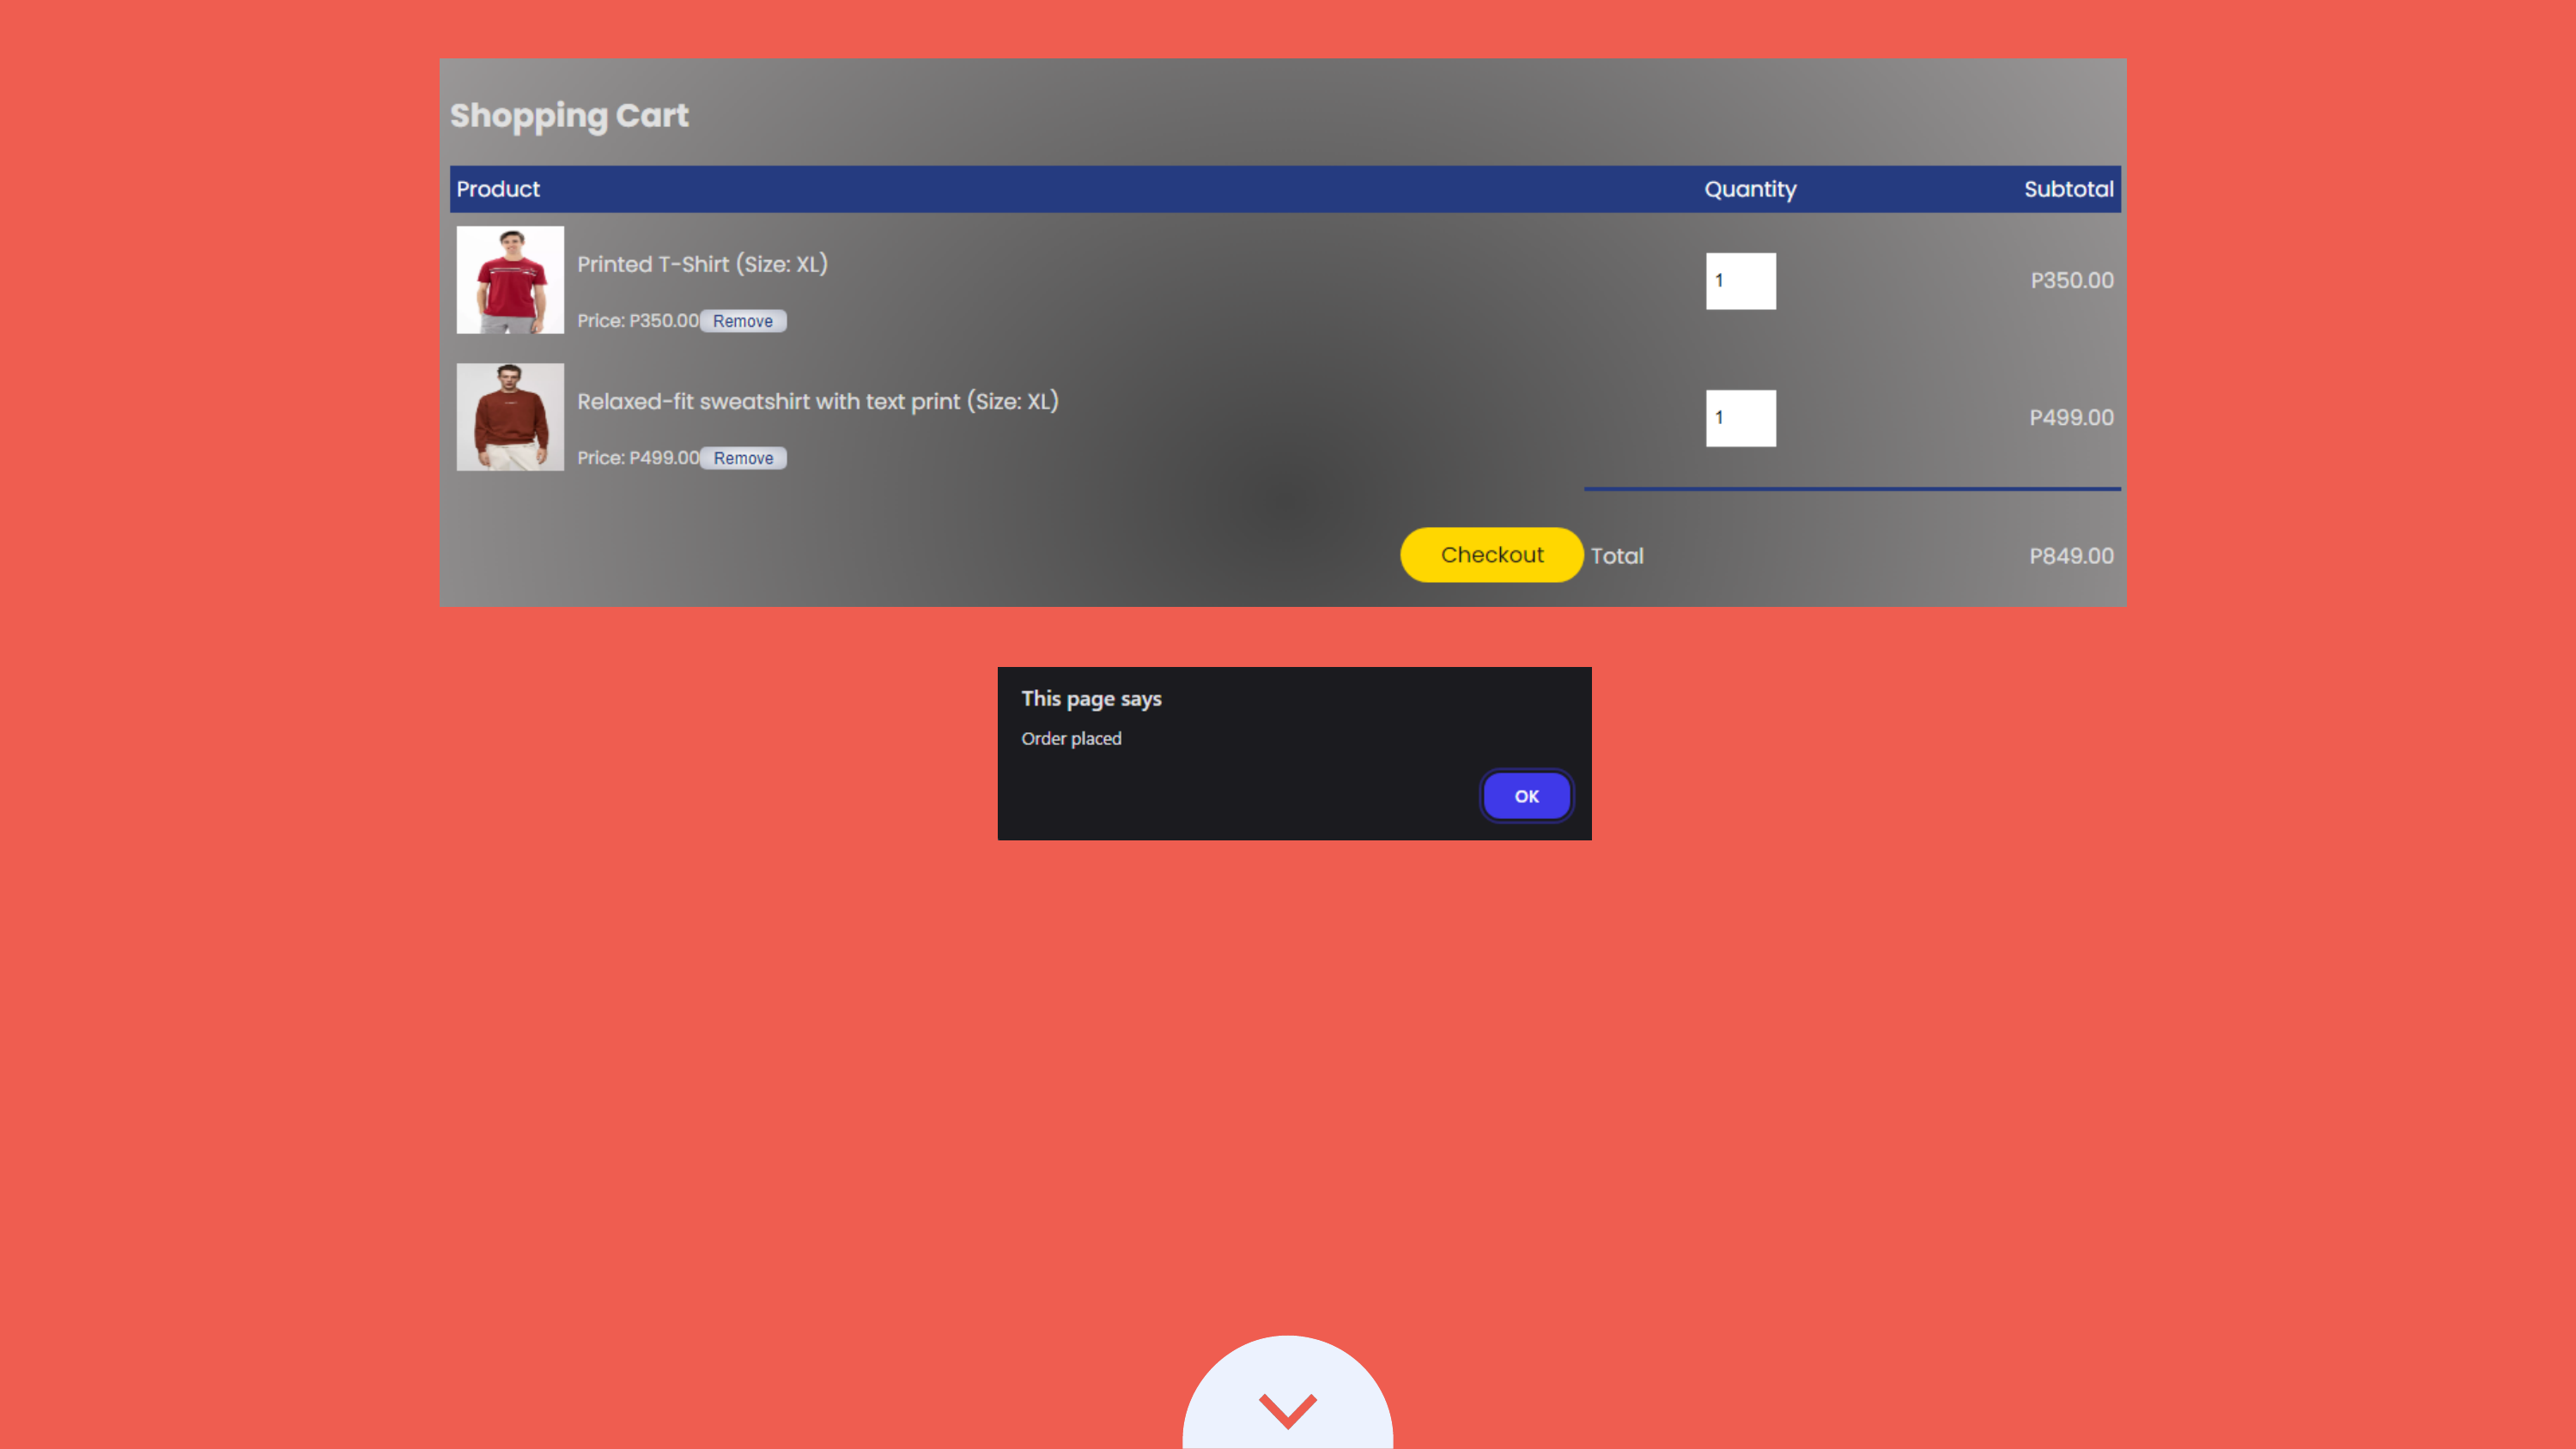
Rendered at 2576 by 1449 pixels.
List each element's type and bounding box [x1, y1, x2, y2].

text_box [1182, 1335, 1394, 1449]
picture [1267, 1380, 1309, 1443]
picture [440, 58, 2127, 607]
picture [998, 666, 1592, 840]
